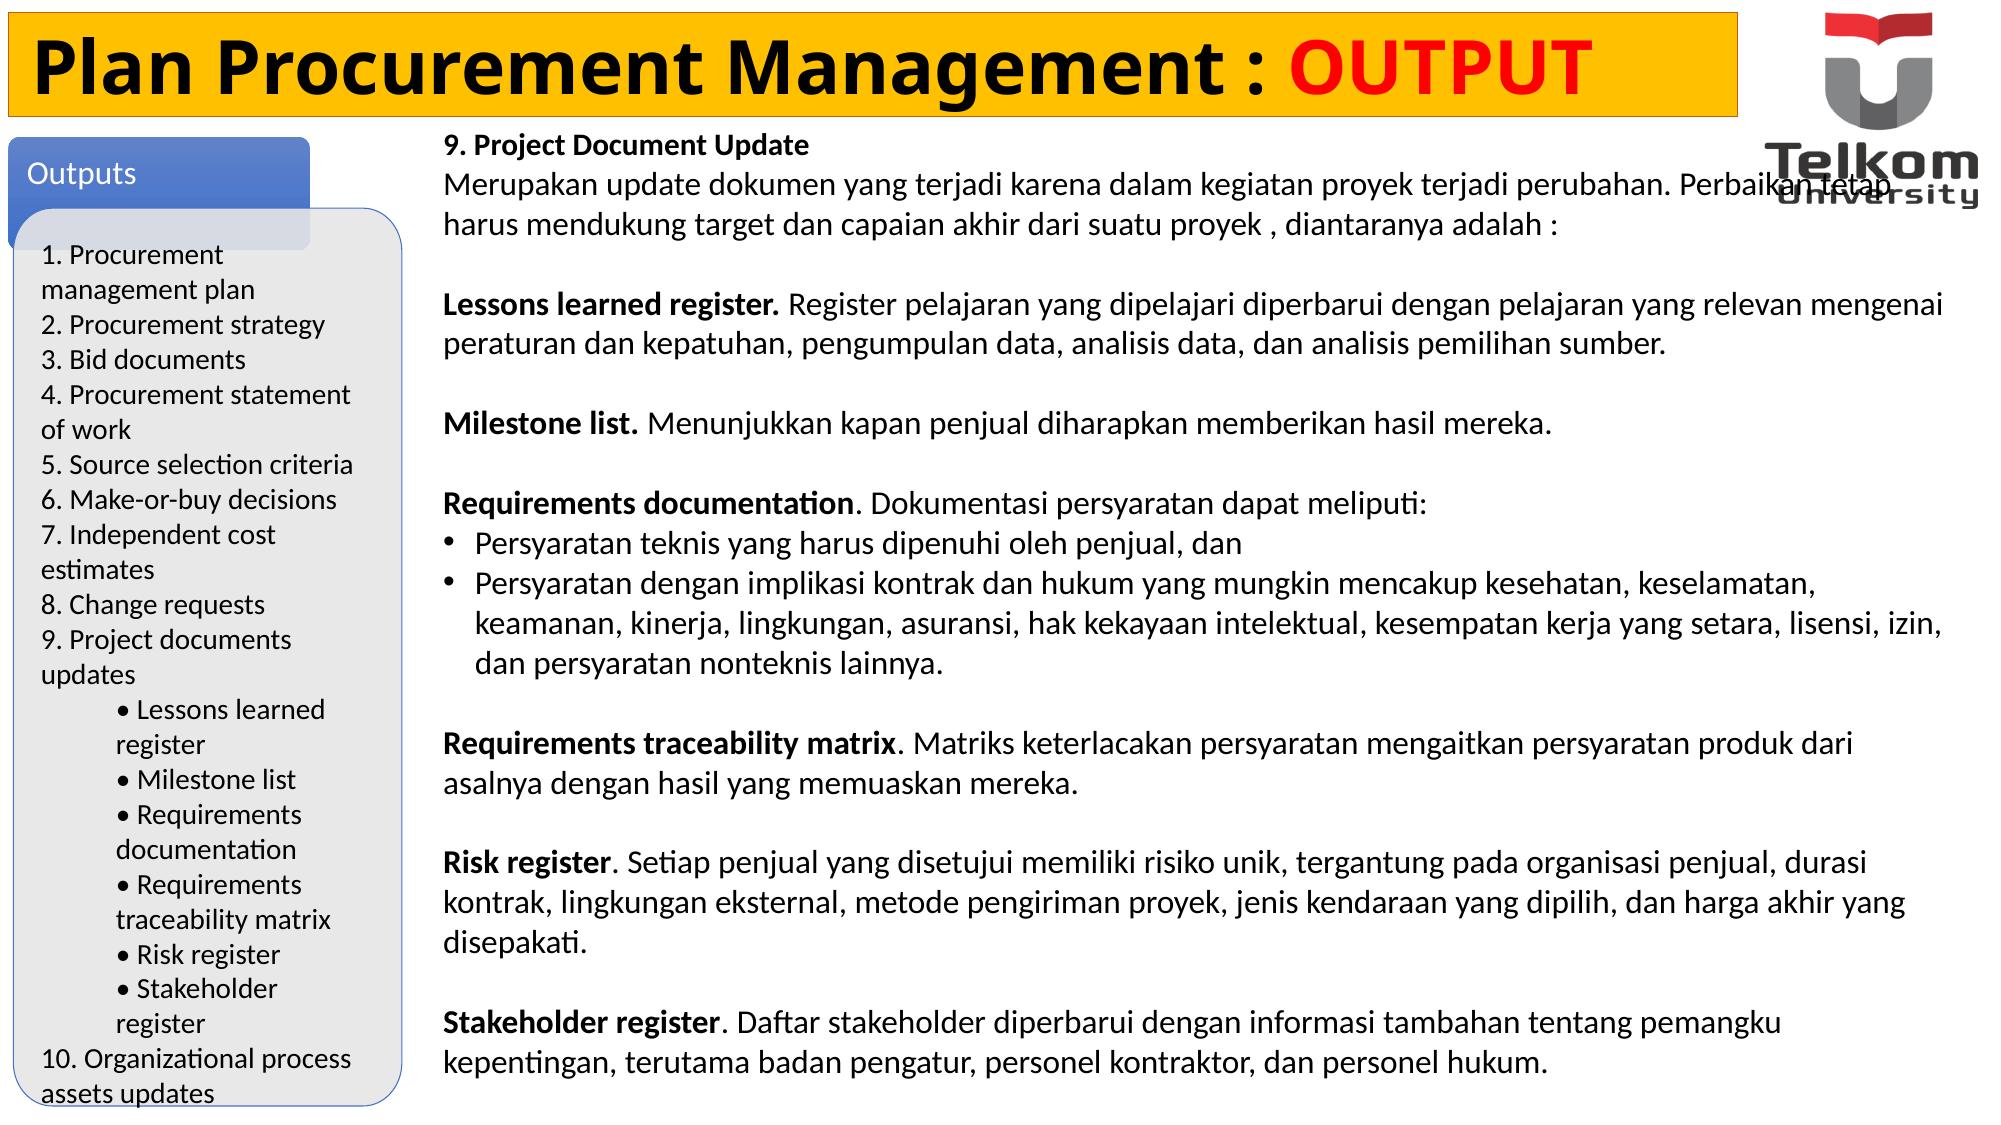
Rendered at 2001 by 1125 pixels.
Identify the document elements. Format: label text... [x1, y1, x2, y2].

text_box 9. Project Document Update Merupakan update dokumen yang terjadi karena dalam kegiatan proyek terjadi perubahan. Perbaikan tetap harus mendukung target dan capaian akhir dari suatu proyek , diantaranya adalah : Lessons learned register. Register pelajaran yang dipelajari diperbarui dengan pelajaran yang relevan mengenai peraturan dan kepatuhan, pengumpulan data, analisis data, dan analisis pemilihan sumber. Milestone list. Menunjukkan kapan penjual diharapkan memberikan hasil mereka. Requirements documentation. Dokumentasi persyaratan dapat meliputi: Persyaratan teknis yang harus dipenuhi oleh penjual, dan Persyaratan dengan implikasi kontrak dan hukum yang mungkin mencakup kesehatan, keselamatan, keamanan, kinerja, lingkungan, asuransi, hak kekayaan intelektual, kesempatan kerja yang setara, lisensi, izin, dan persyaratan nonteknis lainnya. Requirements traceability matrix. Matriks keterlacakan persyaratan mengaitkan persyaratan produk dari asalnya dengan hasil yang memuaskan mereka. Risk register. Setiap penjual yang disetujui memiliki risiko unik, tergantung pada organisasi penjual, durasi kontrak, lingkungan eksternal, metode pengiriman proyek, jenis kendaraan yang dipilih, dan harga akhir yang disepakati. Stakeholder register. Daftar stakeholder diperbarui dengan informasi tambahan tentang pemangku kepentingan, terutama badan pengatur, personel kontraktor, dan personel hukum. [428, 117, 1978, 1088]
text_box Plan Procurement Management : OUTPUT [8, 12, 1738, 117]
picture [1764, 12, 1978, 209]
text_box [8, 136, 402, 1107]
